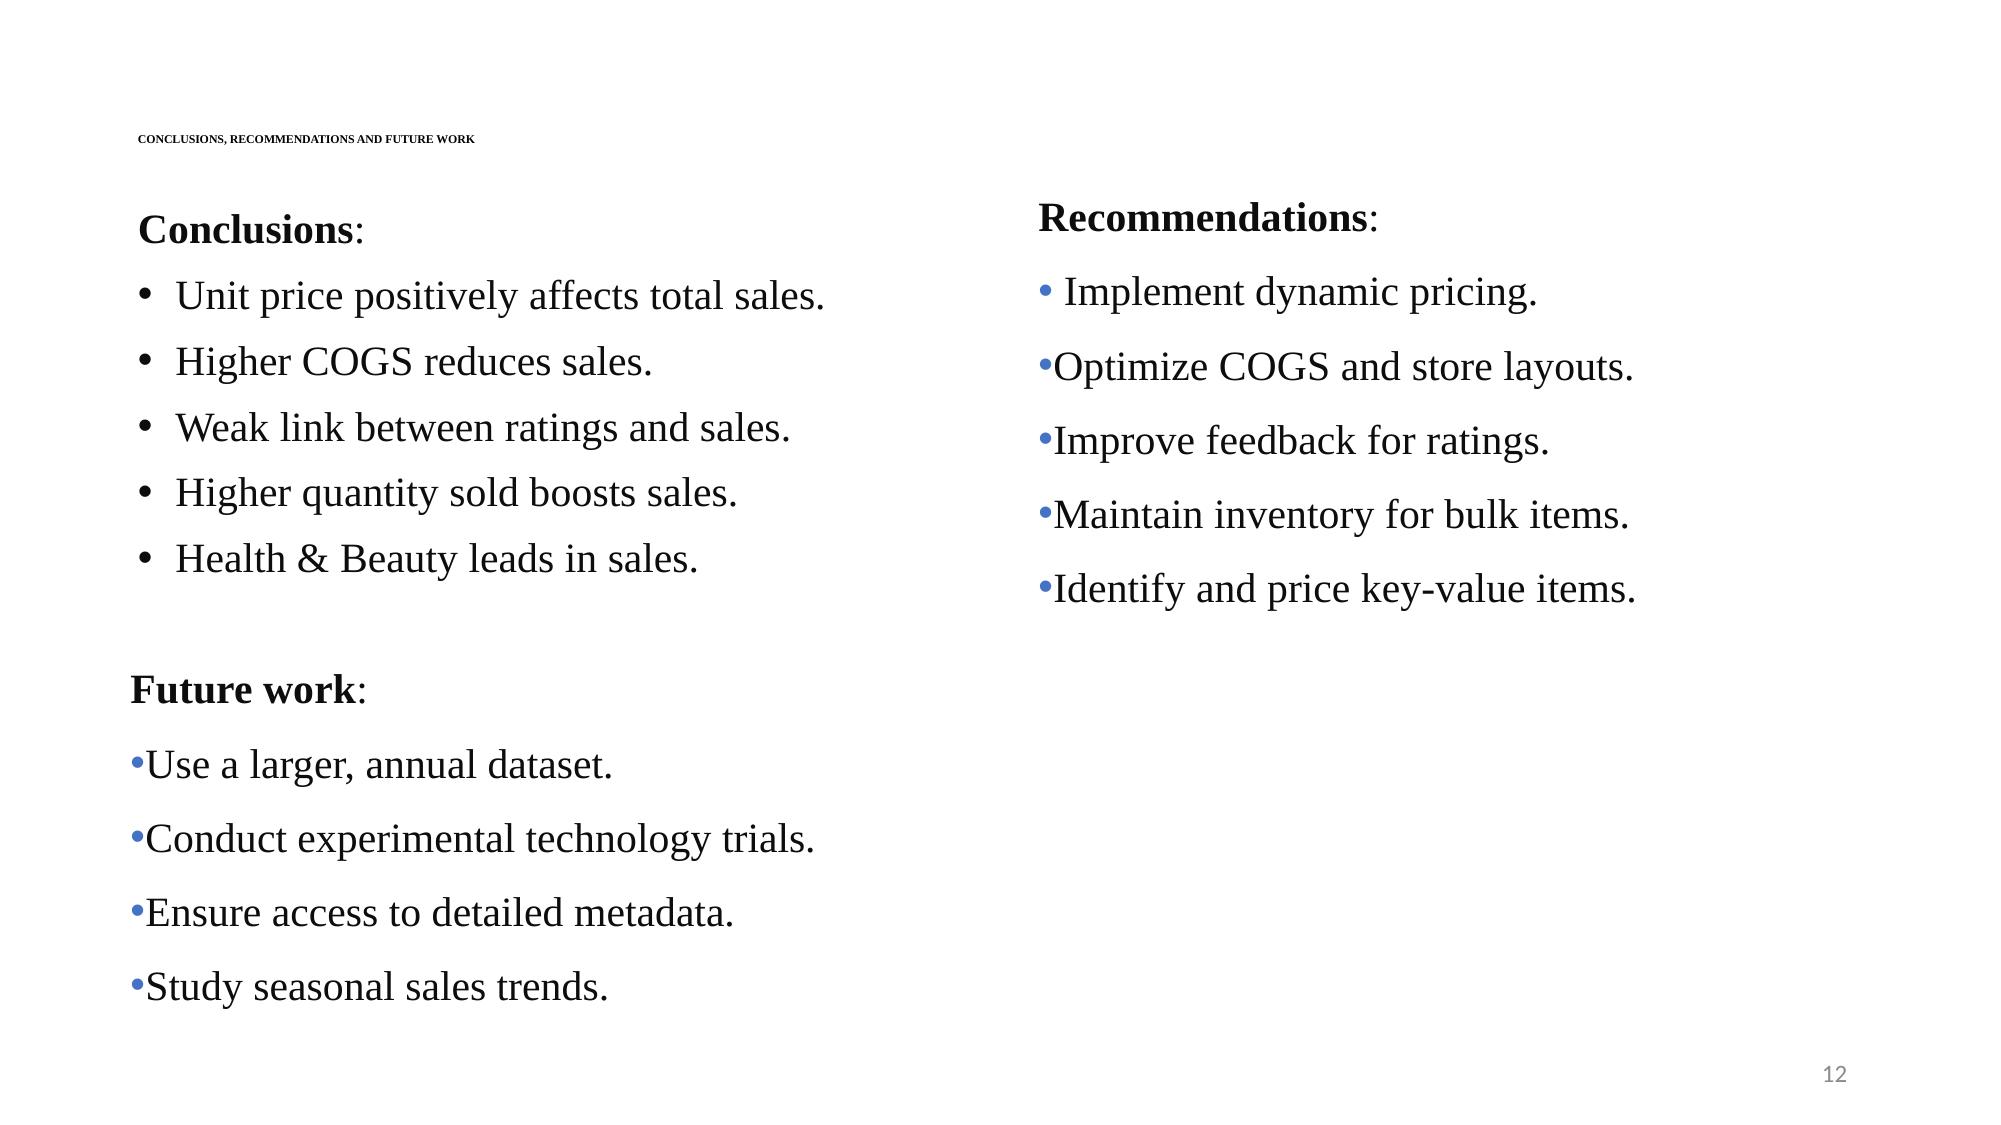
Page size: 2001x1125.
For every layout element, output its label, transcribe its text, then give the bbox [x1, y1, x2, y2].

title CONCLUSIONS, RECOMMENDATIONS AND FUTURE WORK [123, 49, 1750, 154]
slide_number 12 [1412, 1042, 1863, 1103]
text_box Future work: Use a larger, annual dataset. Conduct experimental technology trials. Ensure access to detailed metadata. Study seasonal sales trends. [123, 660, 1256, 1125]
text_box Recommendations: Implement dynamic pricing. Optimize COGS and store layouts. Improve feedback for ratings. Maintain inventory for bulk items. Identify and price key-value items. [1030, 188, 1775, 680]
list Conclusions: Unit price positively affects total sales. Higher COGS reduces sales. Weak link between ratings and sales. Higher quantity sold boosts sales. Health & Beauty leads in sales. [123, 200, 965, 660]
